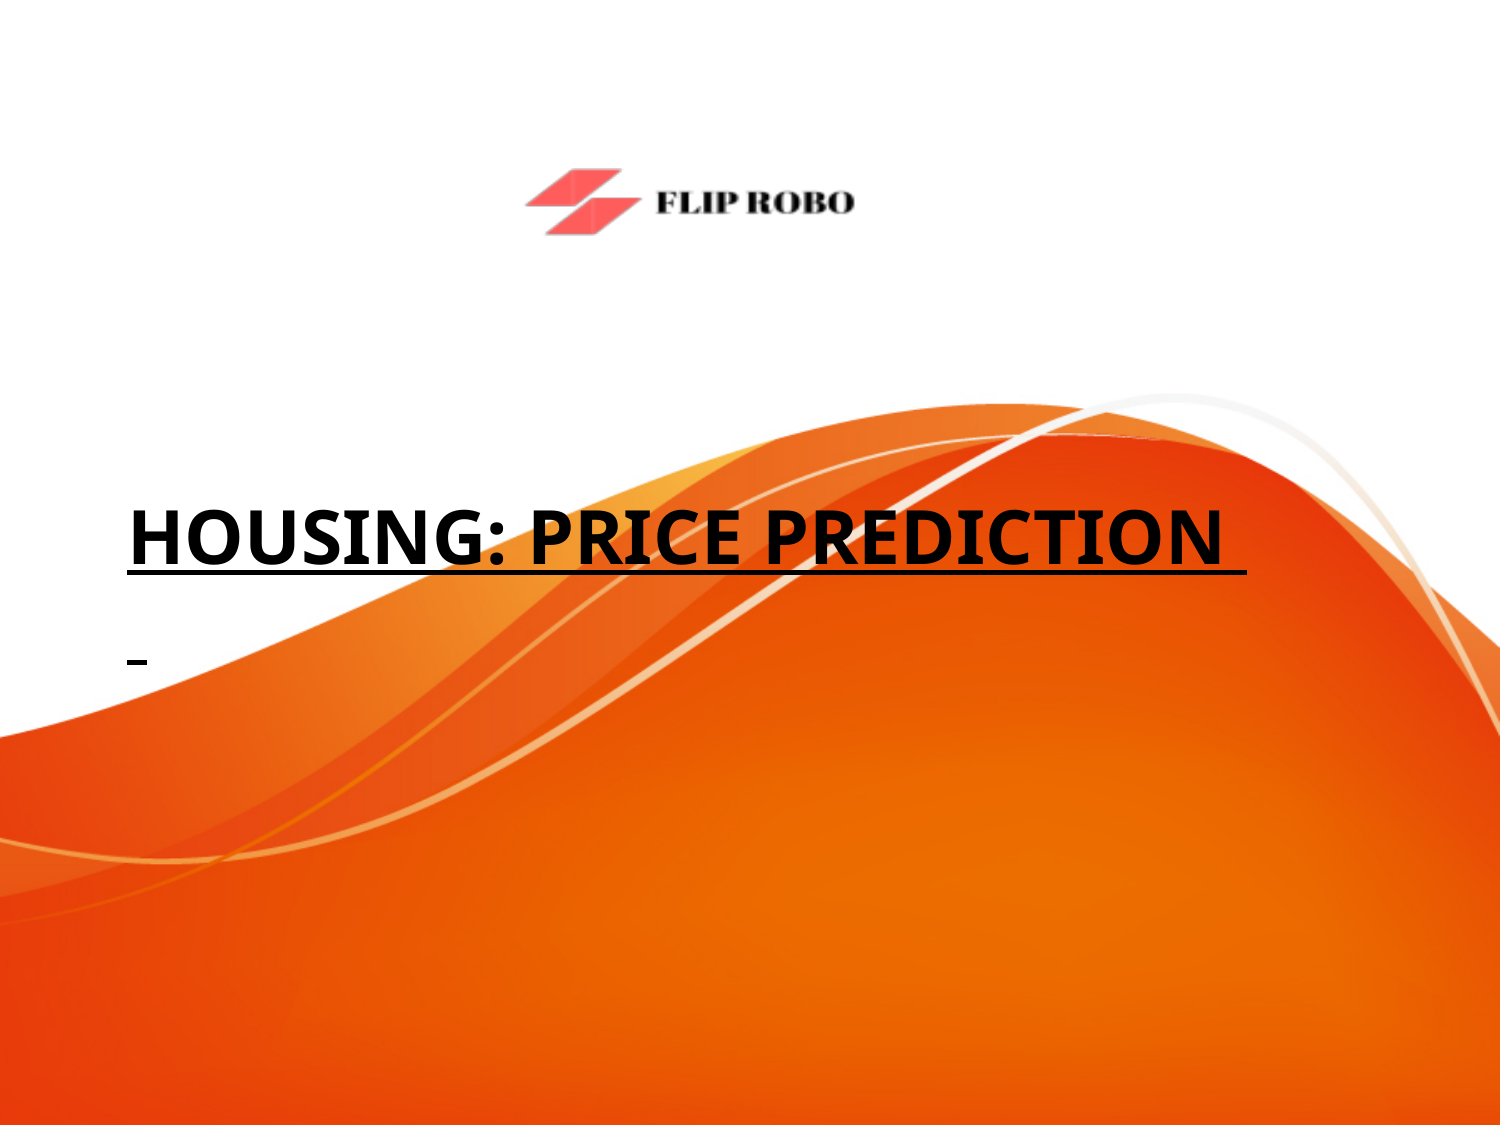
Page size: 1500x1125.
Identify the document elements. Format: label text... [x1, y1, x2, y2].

picture [0, 5, 1500, 1125]
title HOUSING: PRICE PREDICTION [112, 458, 1388, 701]
